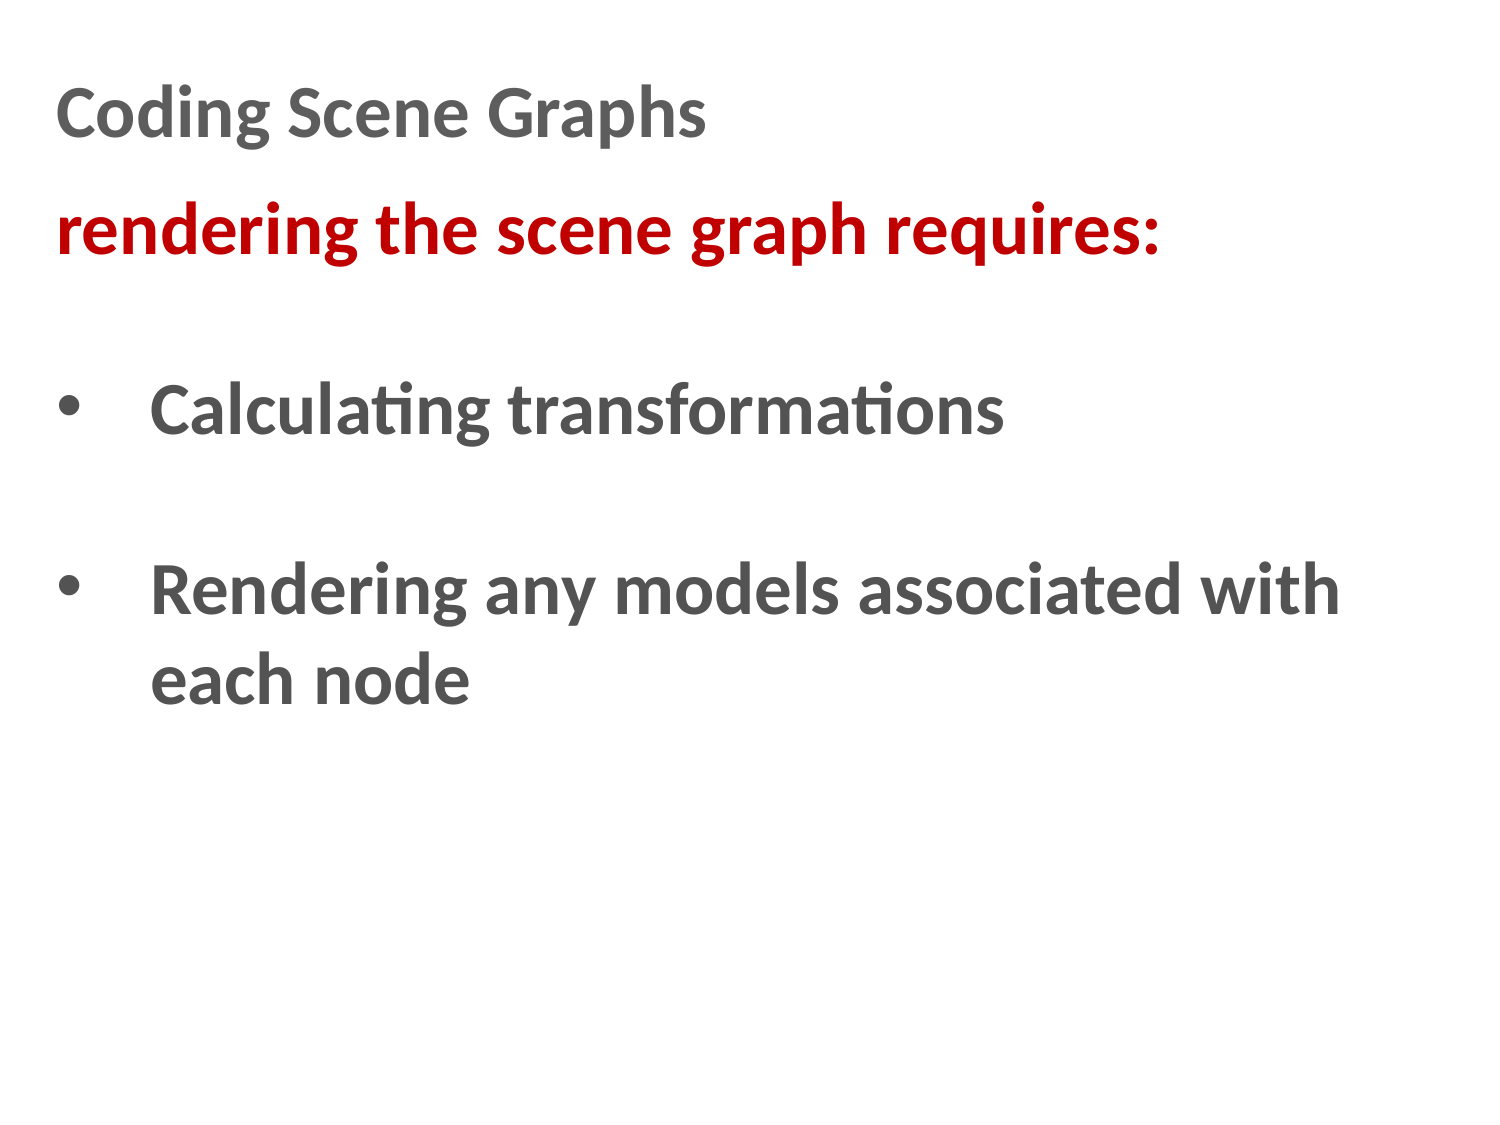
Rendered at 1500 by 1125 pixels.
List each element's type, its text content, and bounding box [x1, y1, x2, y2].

text_box Coding Scene Graphs [41, 55, 1270, 160]
text_box rendering the scene graph requires: Calculating transformations Rendering any models associated with each node [41, 171, 1500, 727]
